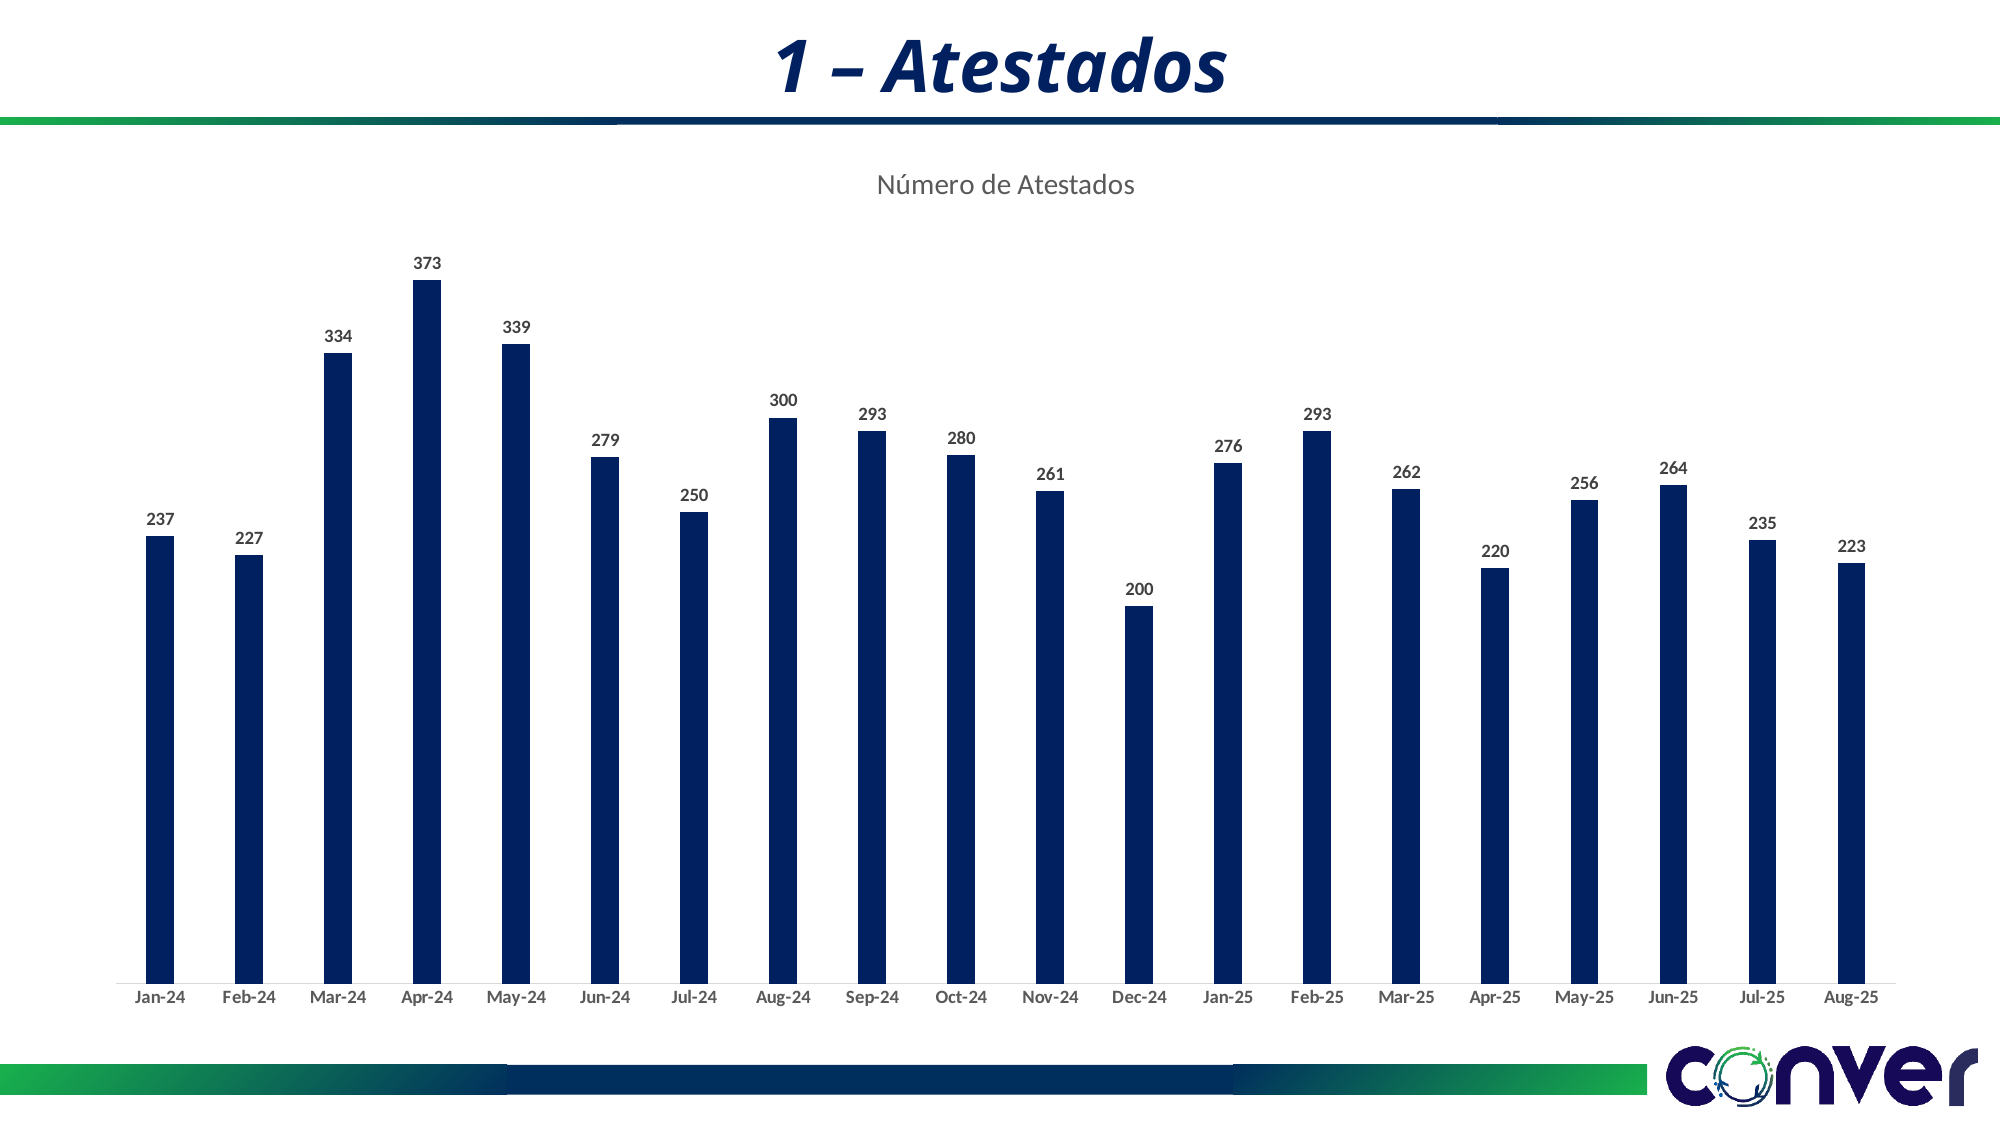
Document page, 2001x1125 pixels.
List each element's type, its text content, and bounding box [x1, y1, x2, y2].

picture [1666, 1046, 1978, 1107]
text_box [0, 116, 2000, 125]
text_box 1 – Atestados [324, 11, 1675, 114]
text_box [0, 1064, 1648, 1095]
chart [78, 137, 1934, 1027]
